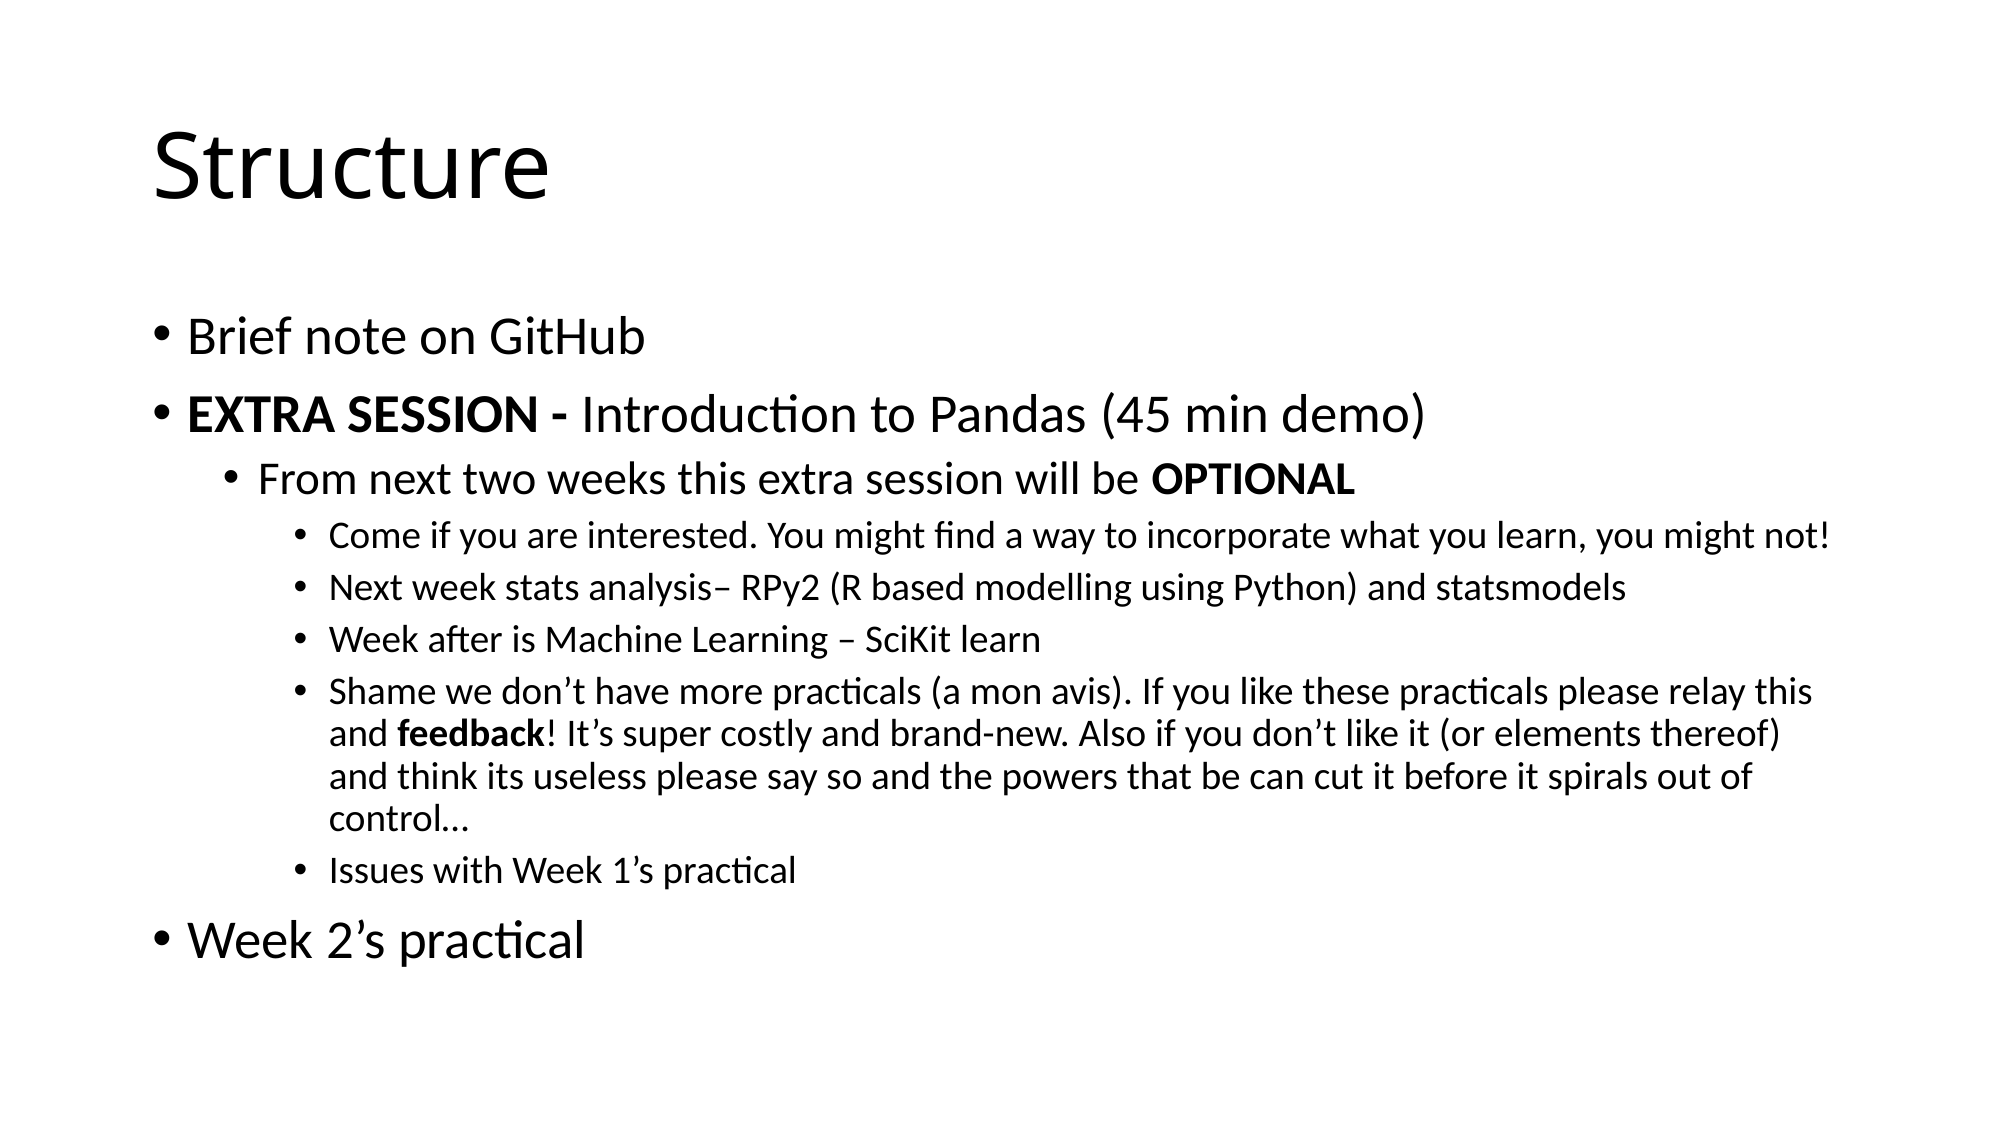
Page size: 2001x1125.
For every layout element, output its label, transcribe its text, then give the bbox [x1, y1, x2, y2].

title Structure [137, 59, 1863, 278]
list Brief note on GitHub EXTRA SESSION - Introduction to Pandas (45 min demo) From next two weeks this extra session will be OPTIONAL Come if you are interested. You might find a way to incorporate what you learn, you might not! Next week stats analysis– RPy2 (R based modelling using Python) and statsmodels Week after is Machine Learning – SciKit learn Shame we don’t have more practicals (a mon avis). If you like these practicals please relay this and feedback! It’s super costly and brand-new. Also if you don’t like it (or elements thereof) and think its useless please say so and the powers that be can cut it before it spirals out of control… Issues with Week 1’s practical Week 2’s practical [137, 299, 1863, 1014]
